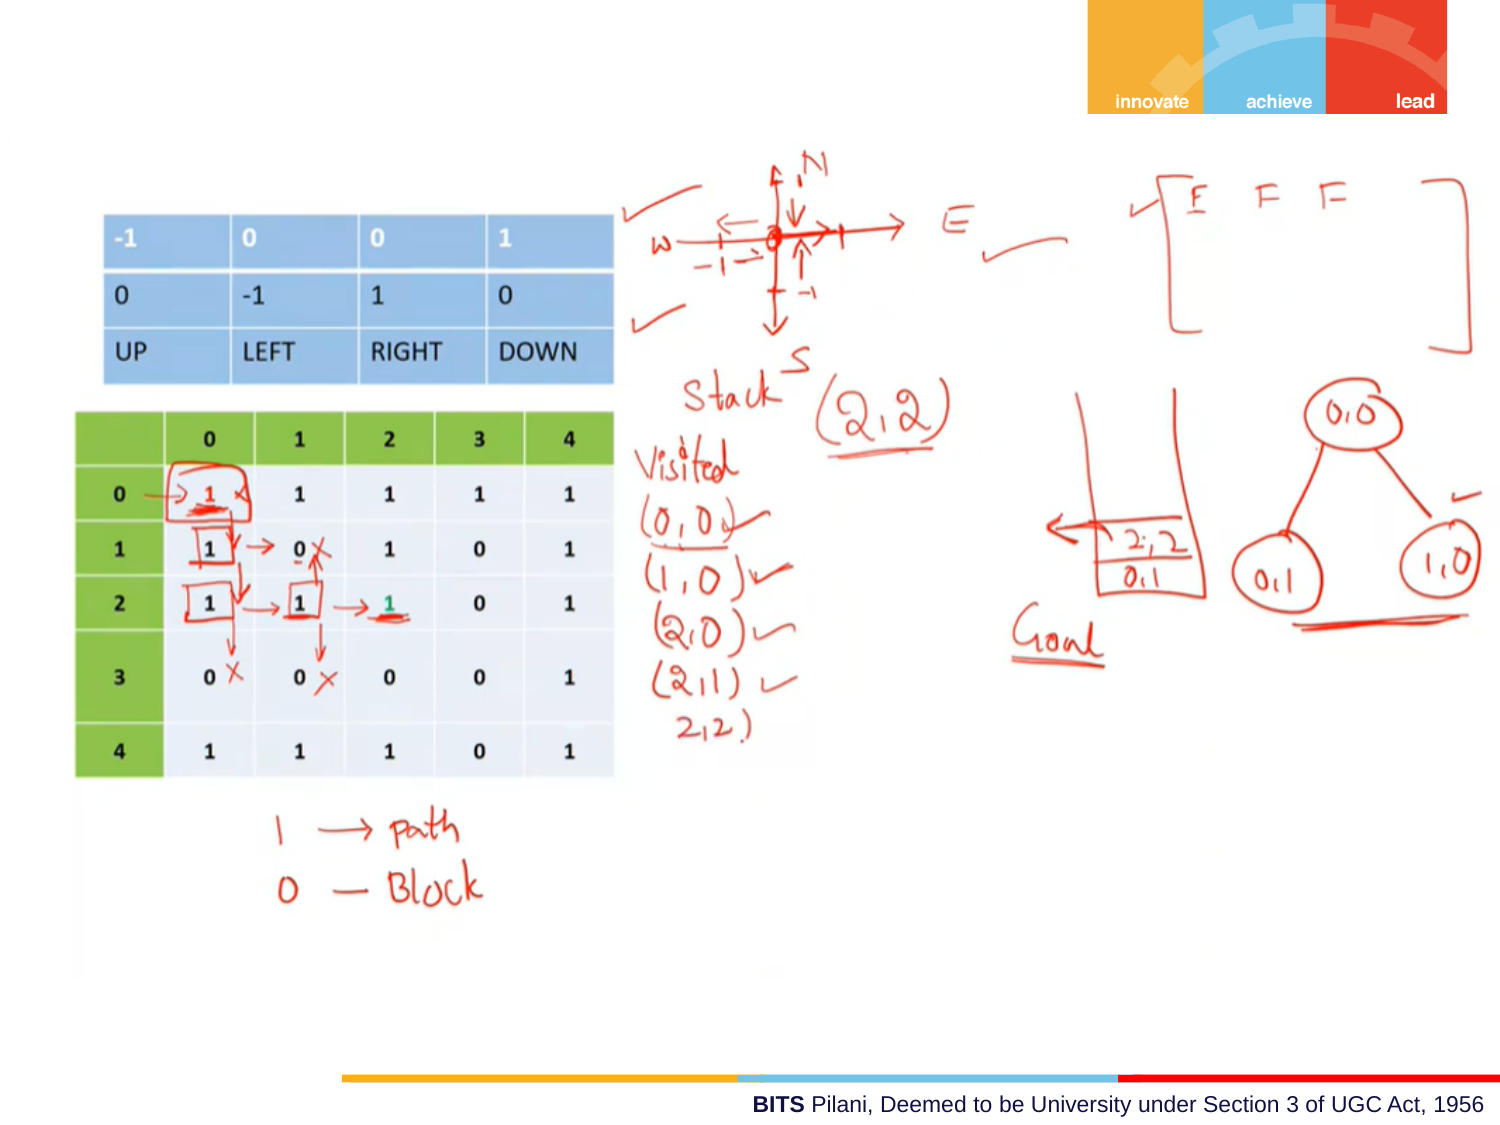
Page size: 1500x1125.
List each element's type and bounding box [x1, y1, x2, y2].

text_box [322, 605, 340, 611]
picture [1087, 0, 1448, 114]
picture [0, 135, 1500, 980]
text_box [1025, 234, 1186, 388]
